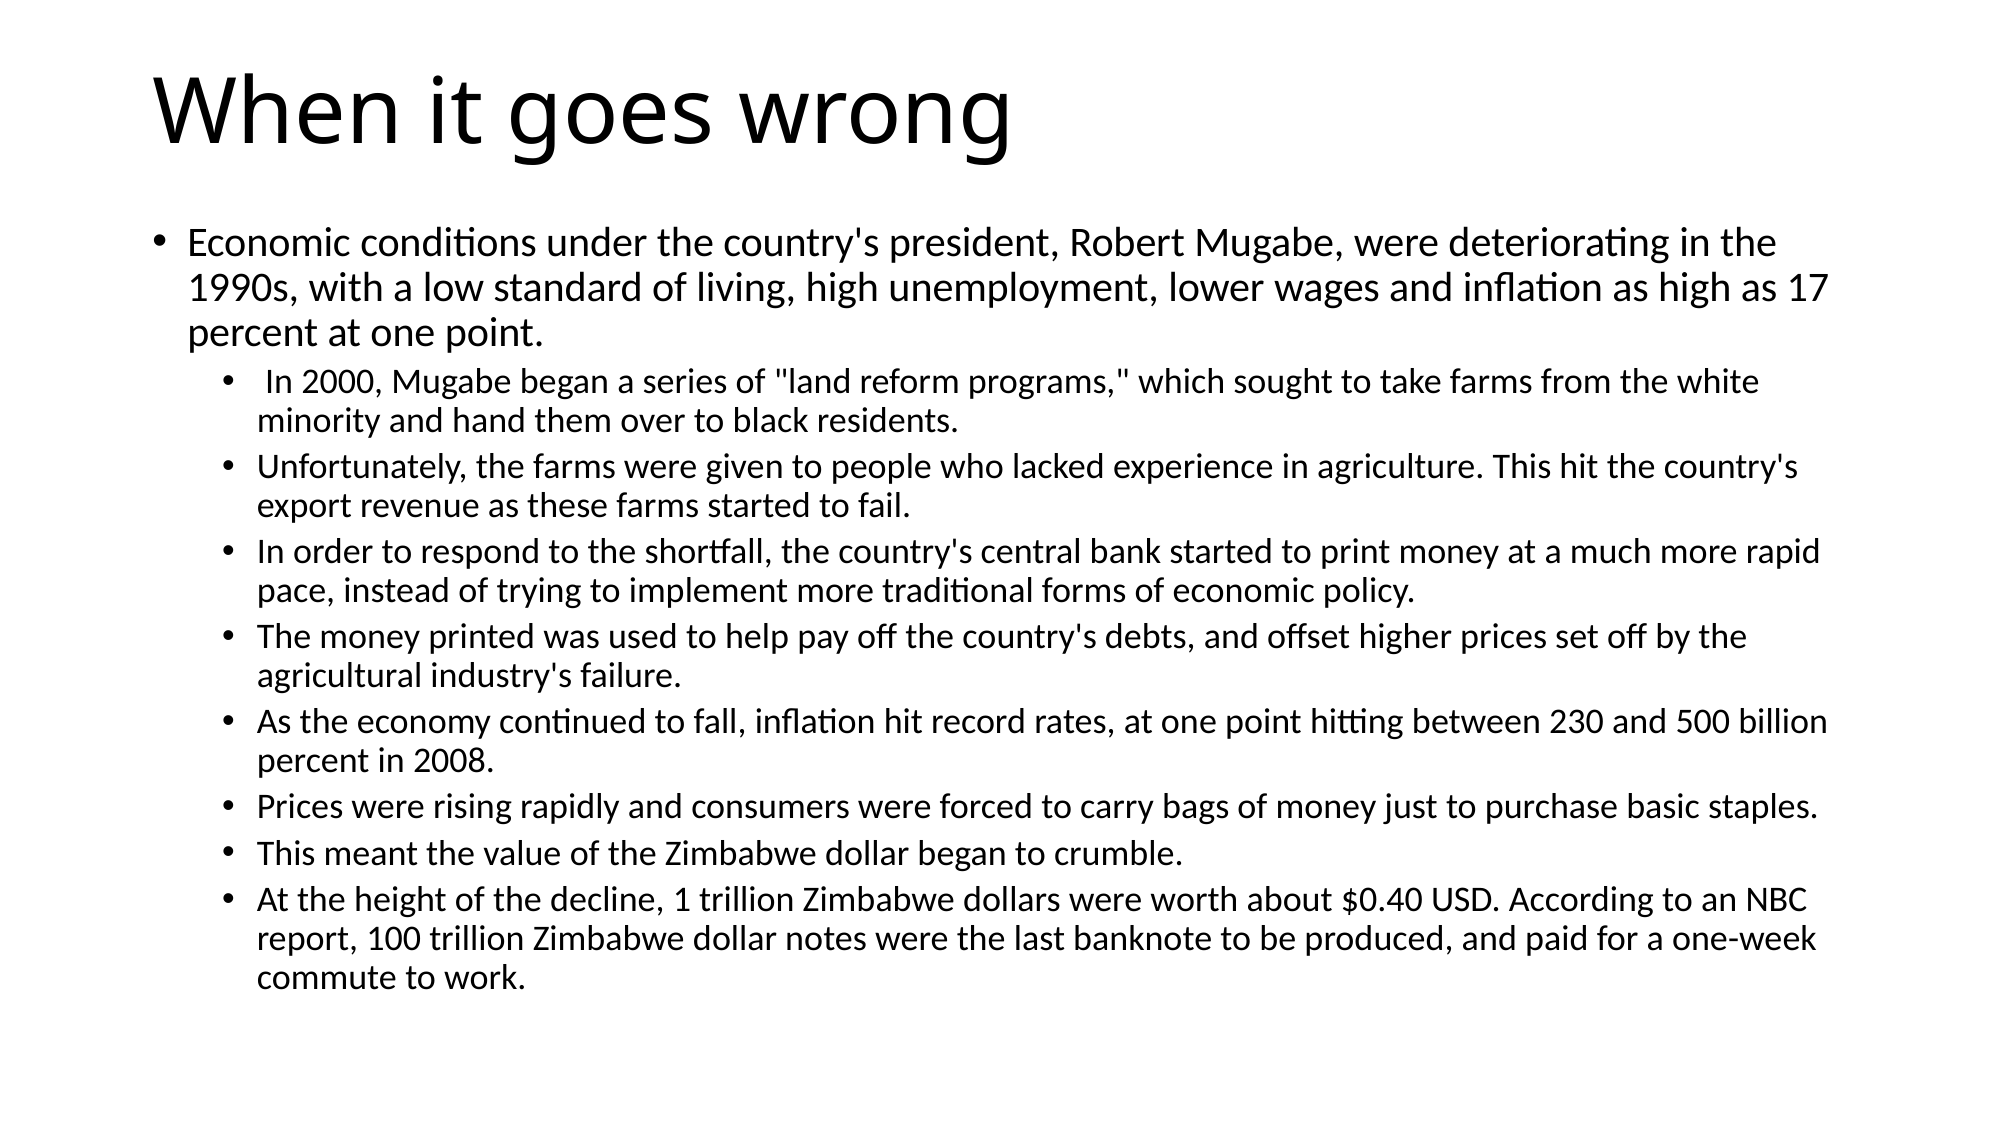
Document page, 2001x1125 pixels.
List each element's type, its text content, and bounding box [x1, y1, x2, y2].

list Economic conditions under the country's president, Robert Mugabe, were deteriorating in the 1990s, with a low standard of living, high unemployment, lower wages and inflation as high as 17 percent at one point. In 2000, Mugabe began a series of "land reform programs," which sought to take farms from the white minority and hand them over to black residents. Unfortunately, the farms were given to people who lacked experience in agriculture. This hit the country's export revenue as these farms started to fail. In order to respond to the shortfall, the country's central bank started to print money at a much more rapid pace, instead of trying to implement more traditional forms of economic policy. The money printed was used to help pay off the country's debts, and offset higher prices set off by the agricultural industry's failure. As the economy continued to fall, inflation hit record rates, at one point hitting between 230 and 500 billion percent in 2008. Prices were rising rapidly and consumers were forced to carry bags of money just to purchase basic staples. This meant the value of the Zimbabwe dollar began to crumble. At the height of the decline, 1 trillion Zimbabwe dollars were worth about $0.40 USD. According to an NBC report, 100 trillion Zimbabwe dollar notes were the last banknote to be produced, and paid for a one-week commute to work. [137, 212, 1863, 1014]
title When it goes wrong [137, 59, 1863, 212]
